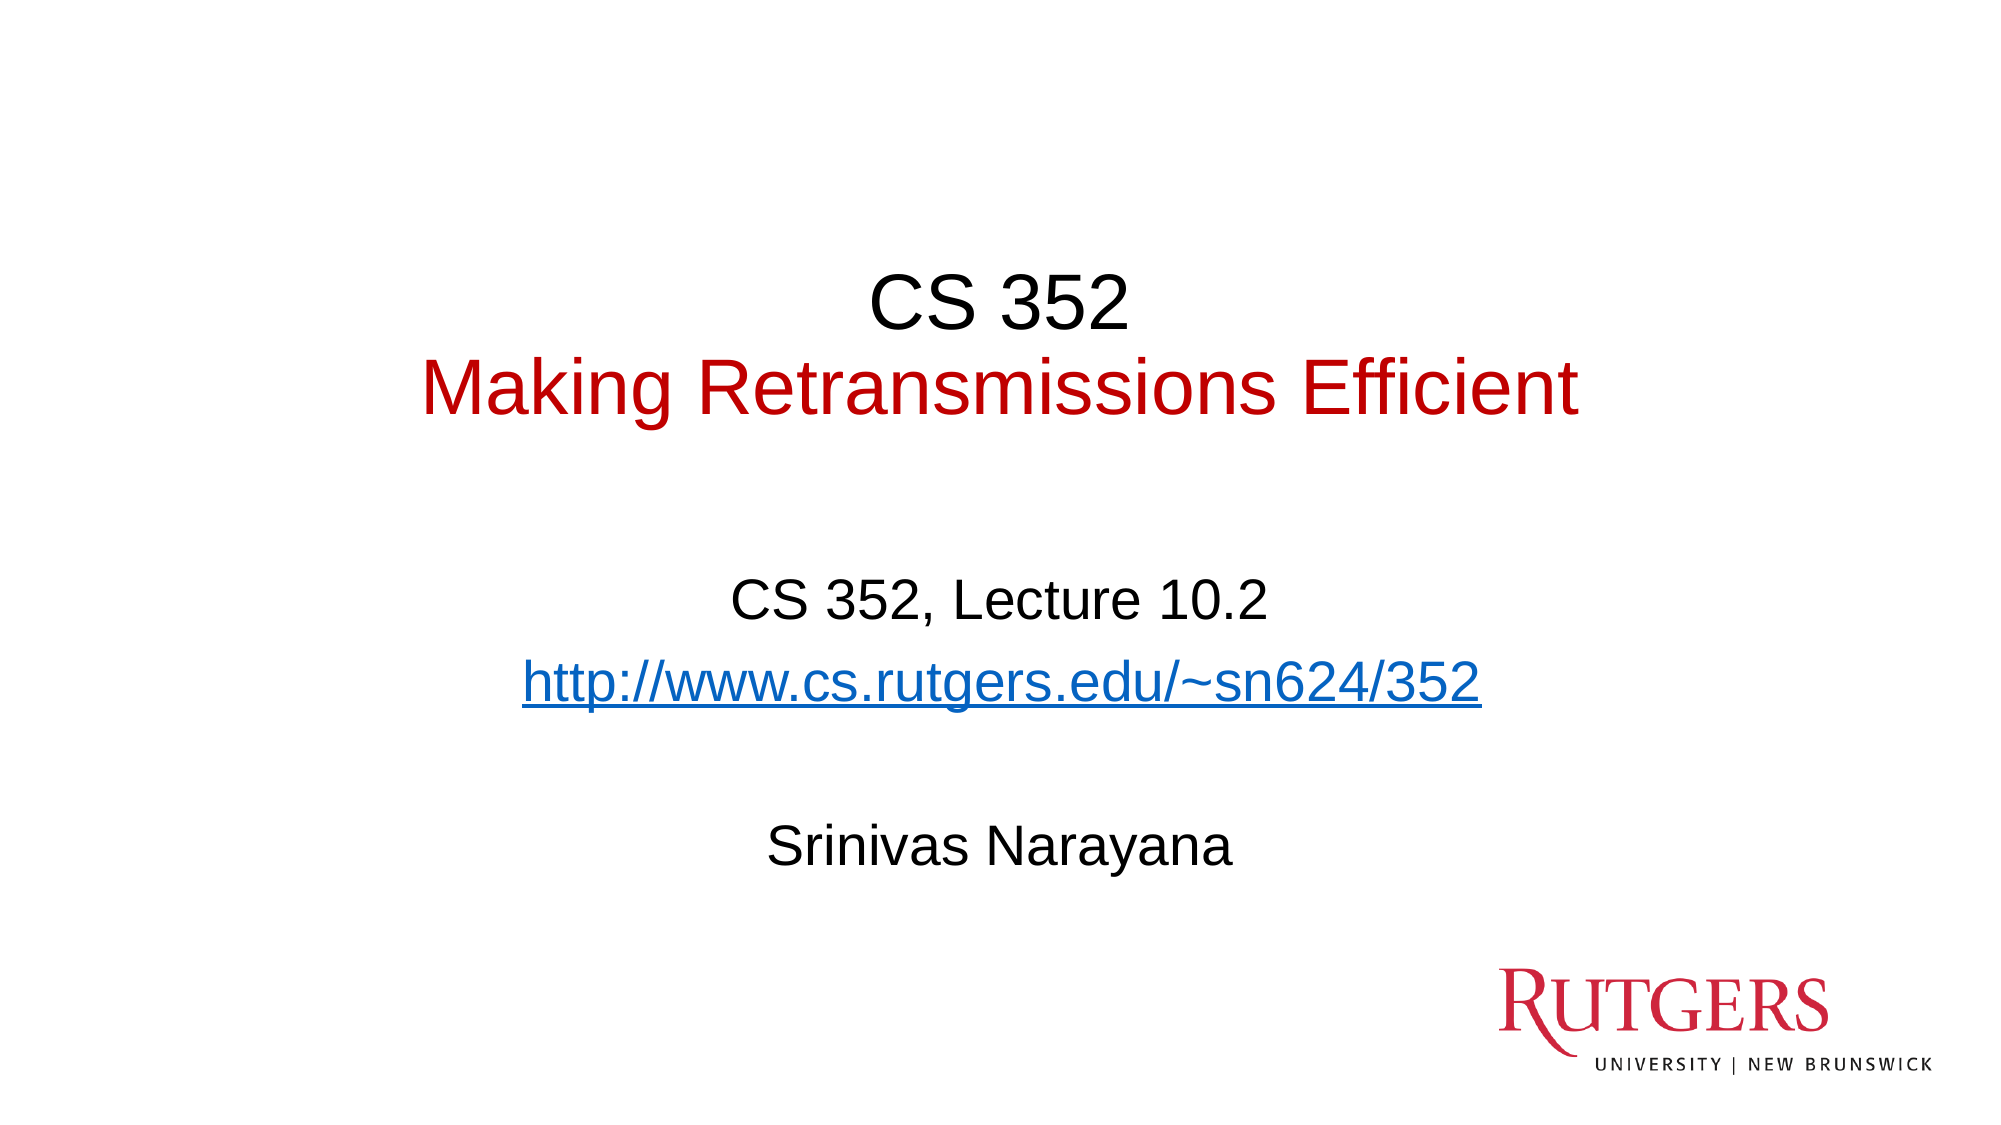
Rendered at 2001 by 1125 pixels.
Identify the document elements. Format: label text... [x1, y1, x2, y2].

title CS 352 Making Retransmissions Efficient [136, 251, 1864, 440]
picture [1487, 947, 1956, 1097]
subtitle CS 352, Lecture 10.2 http://www.cs.rutgers.edu/~sn624/352 Srinivas Narayana [249, 562, 1750, 888]
slide_number 16 [1412, 1042, 1863, 1103]
